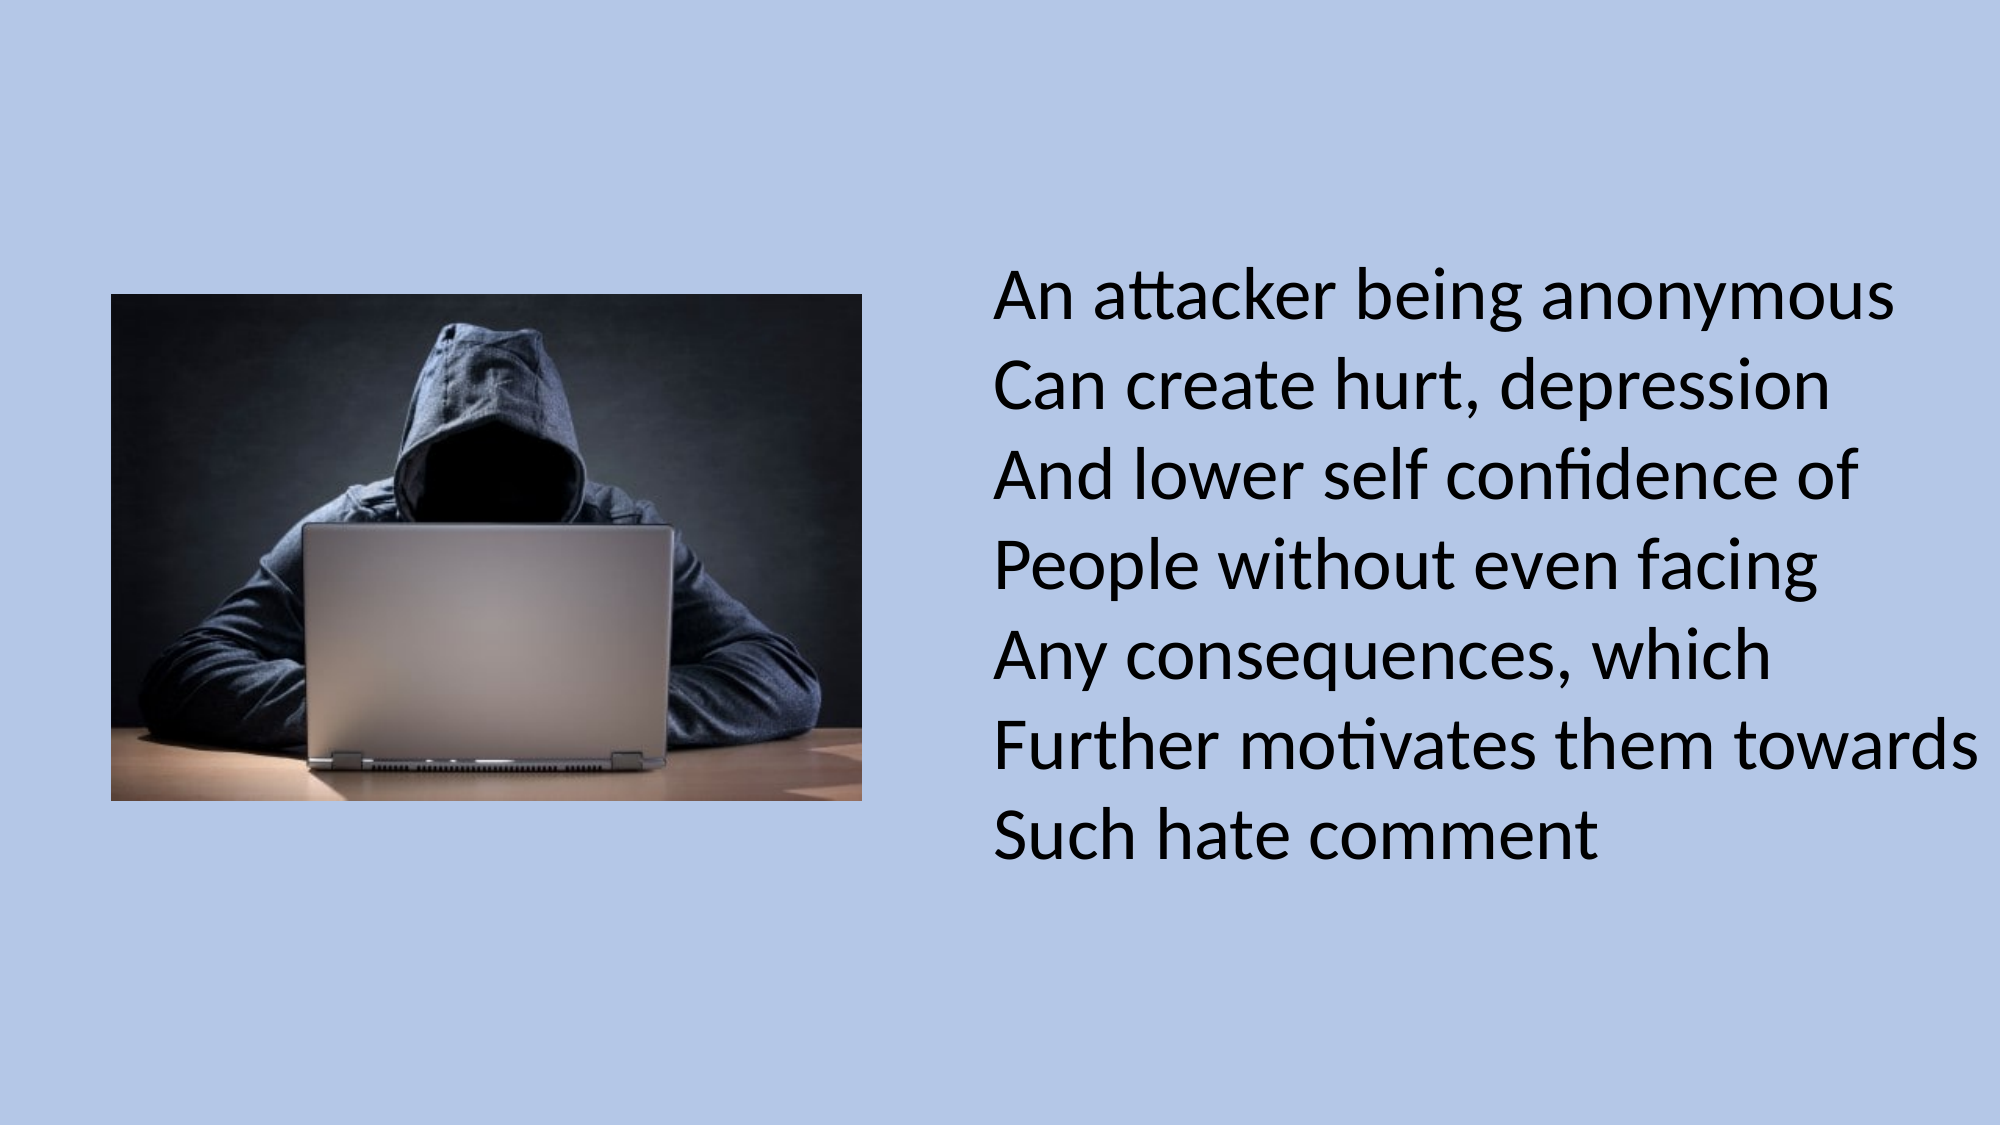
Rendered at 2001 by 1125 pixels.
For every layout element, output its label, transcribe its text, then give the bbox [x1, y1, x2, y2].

picture [111, 294, 862, 801]
text_box An attacker being anonymous Can create hurt, depression And lower self confidence of People without even facing Any consequences, which Further motivates them towards Such hate comment [978, 236, 1996, 882]
